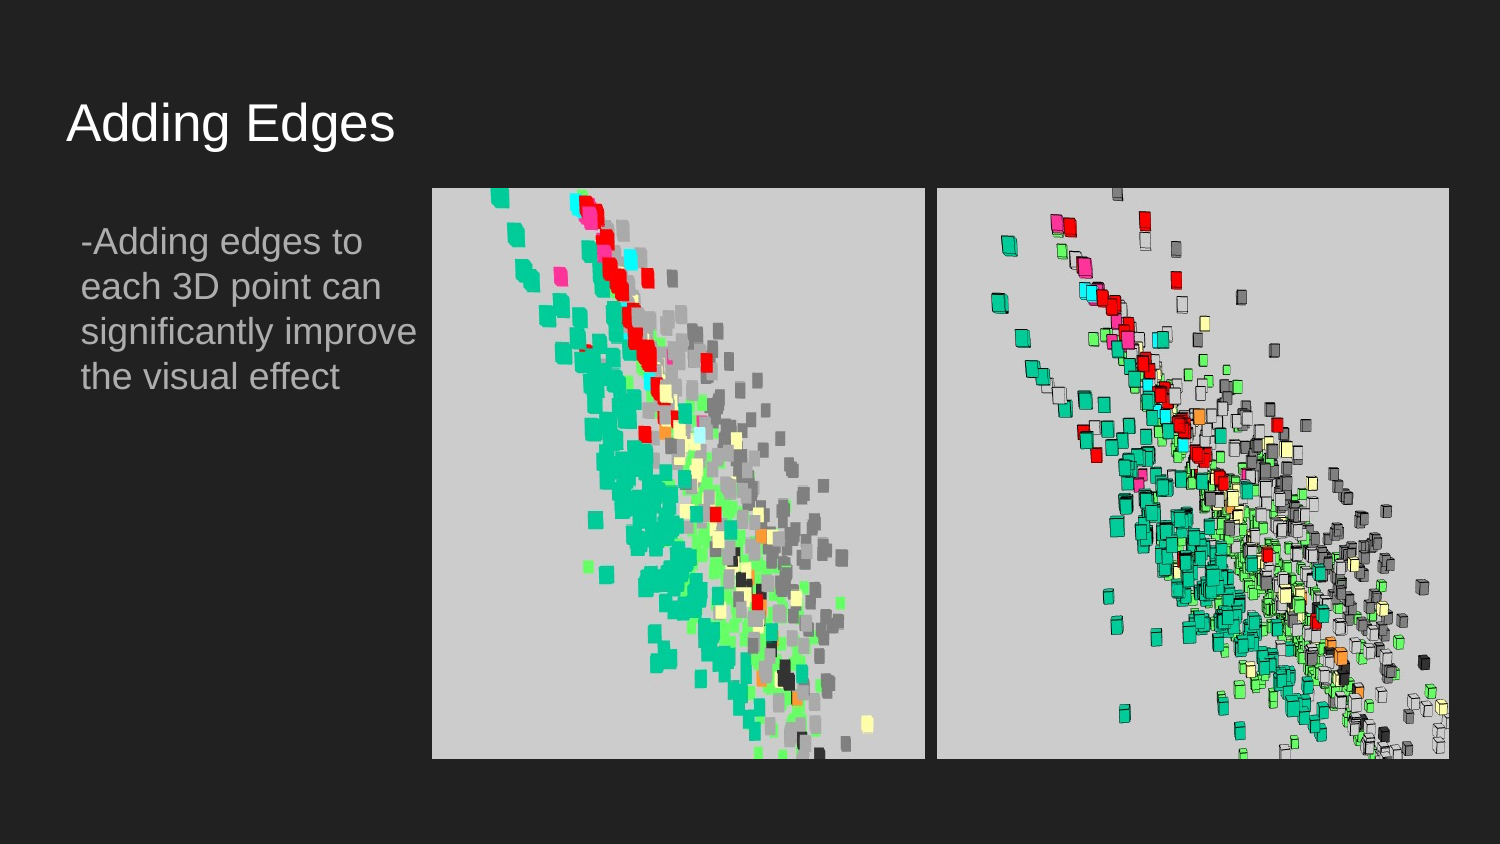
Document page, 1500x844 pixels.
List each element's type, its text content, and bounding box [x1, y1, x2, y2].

text_box -Adding edges to each 3D point can significantly improve the visual effect [65, 202, 426, 538]
picture [937, 188, 1450, 759]
picture [431, 188, 925, 759]
title Adding Edges [51, 72, 1449, 167]
